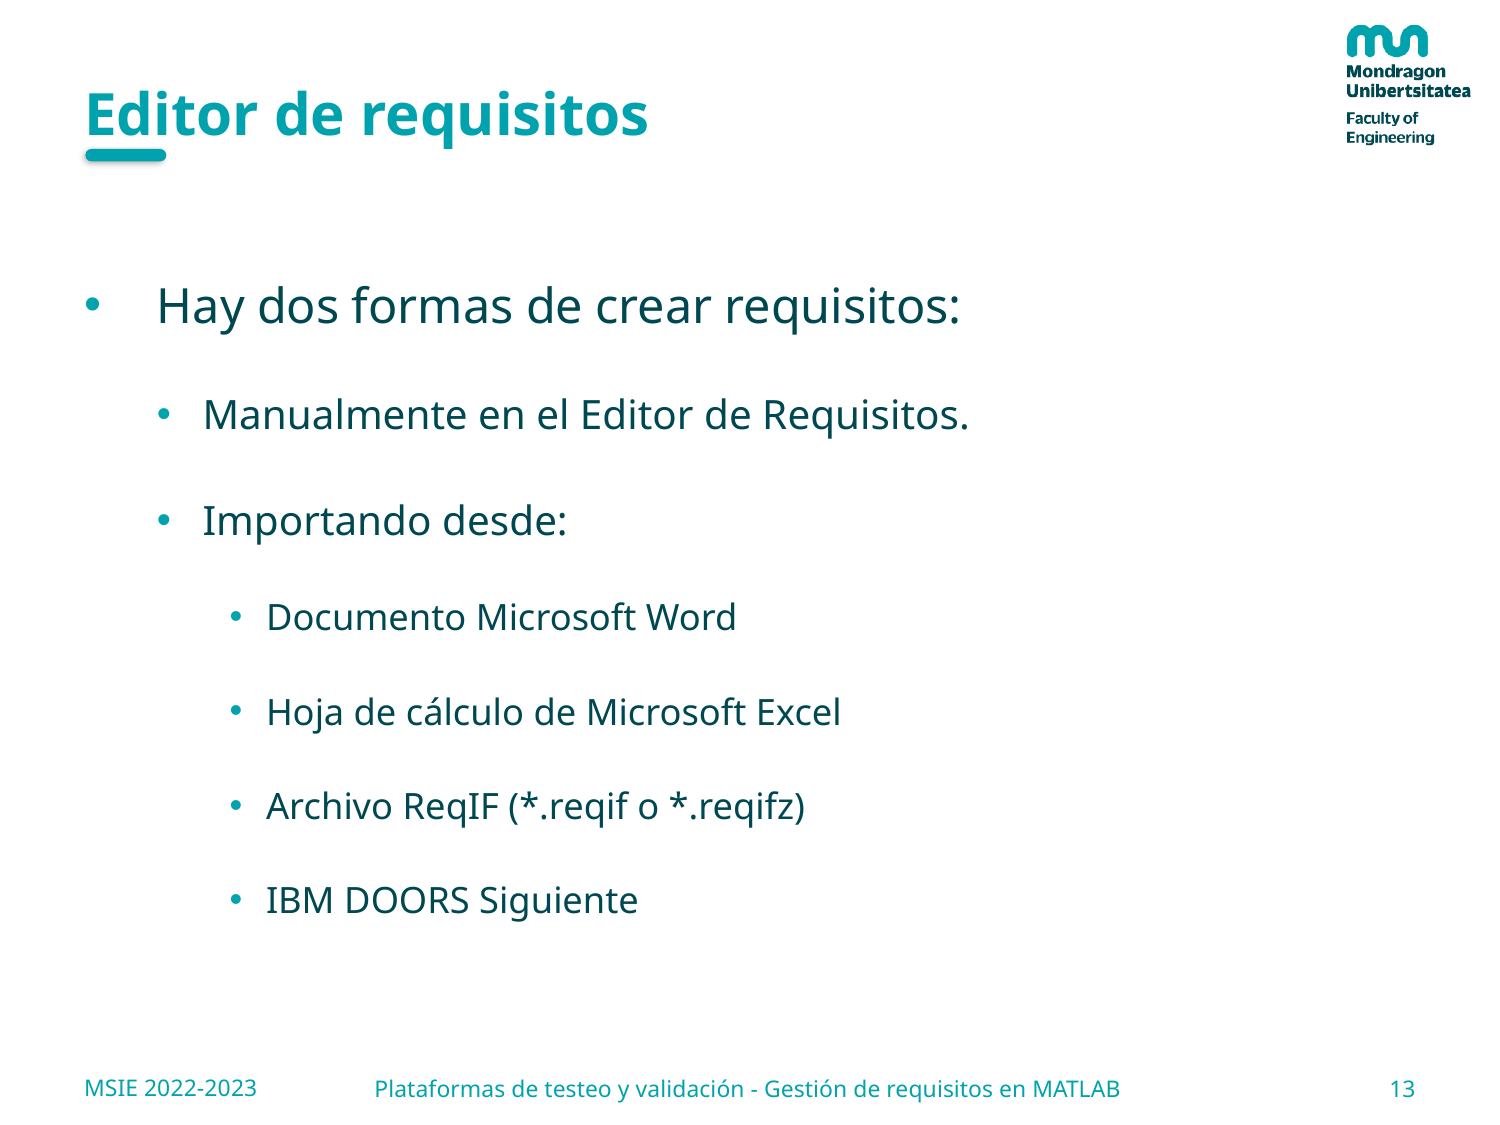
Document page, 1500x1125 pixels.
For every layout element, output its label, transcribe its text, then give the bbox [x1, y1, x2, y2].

slide_number MSIE 2022-2023 [69, 1057, 292, 1118]
footer Plataformas de testeo y validación - Gestión de requisitos en MATLAB [356, 1059, 1140, 1120]
title Editor de requisitos [69, 77, 1327, 148]
slide_number 13 [1248, 1059, 1431, 1120]
list Hay dos formas de crear requisitos: Manualmente en el Editor de Requisitos. Importando desde: Documento Microsoft Word Hoja de cálculo de Microsoft Excel Archivo ReqIF (*.reqif o *.reqifz) IBM DOORS Siguiente [69, 209, 1431, 999]
picture [1319, 0, 1500, 170]
